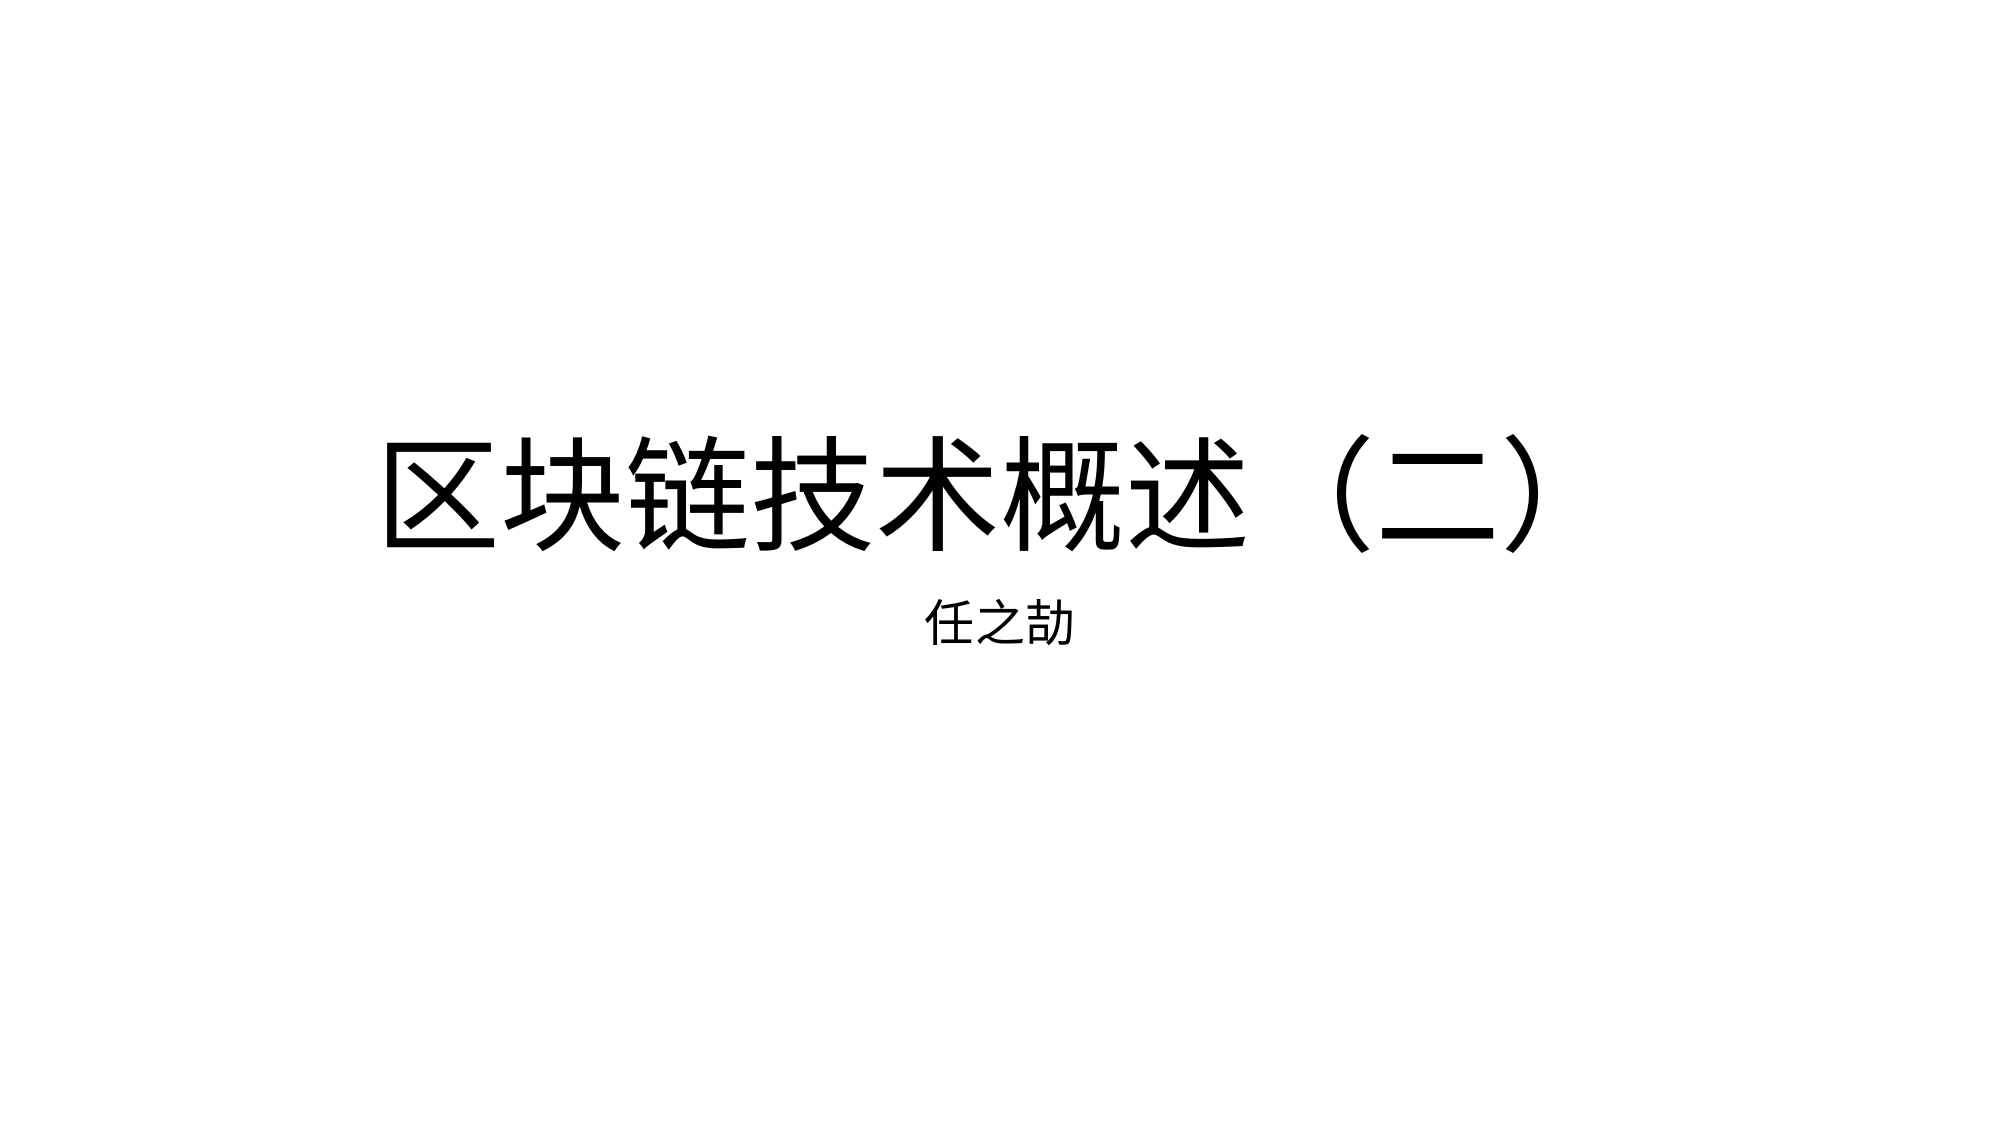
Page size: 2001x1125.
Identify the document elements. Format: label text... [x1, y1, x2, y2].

title 区块链技术概述（二） [249, 184, 1750, 576]
subtitle 任之劼 [249, 590, 1750, 863]
